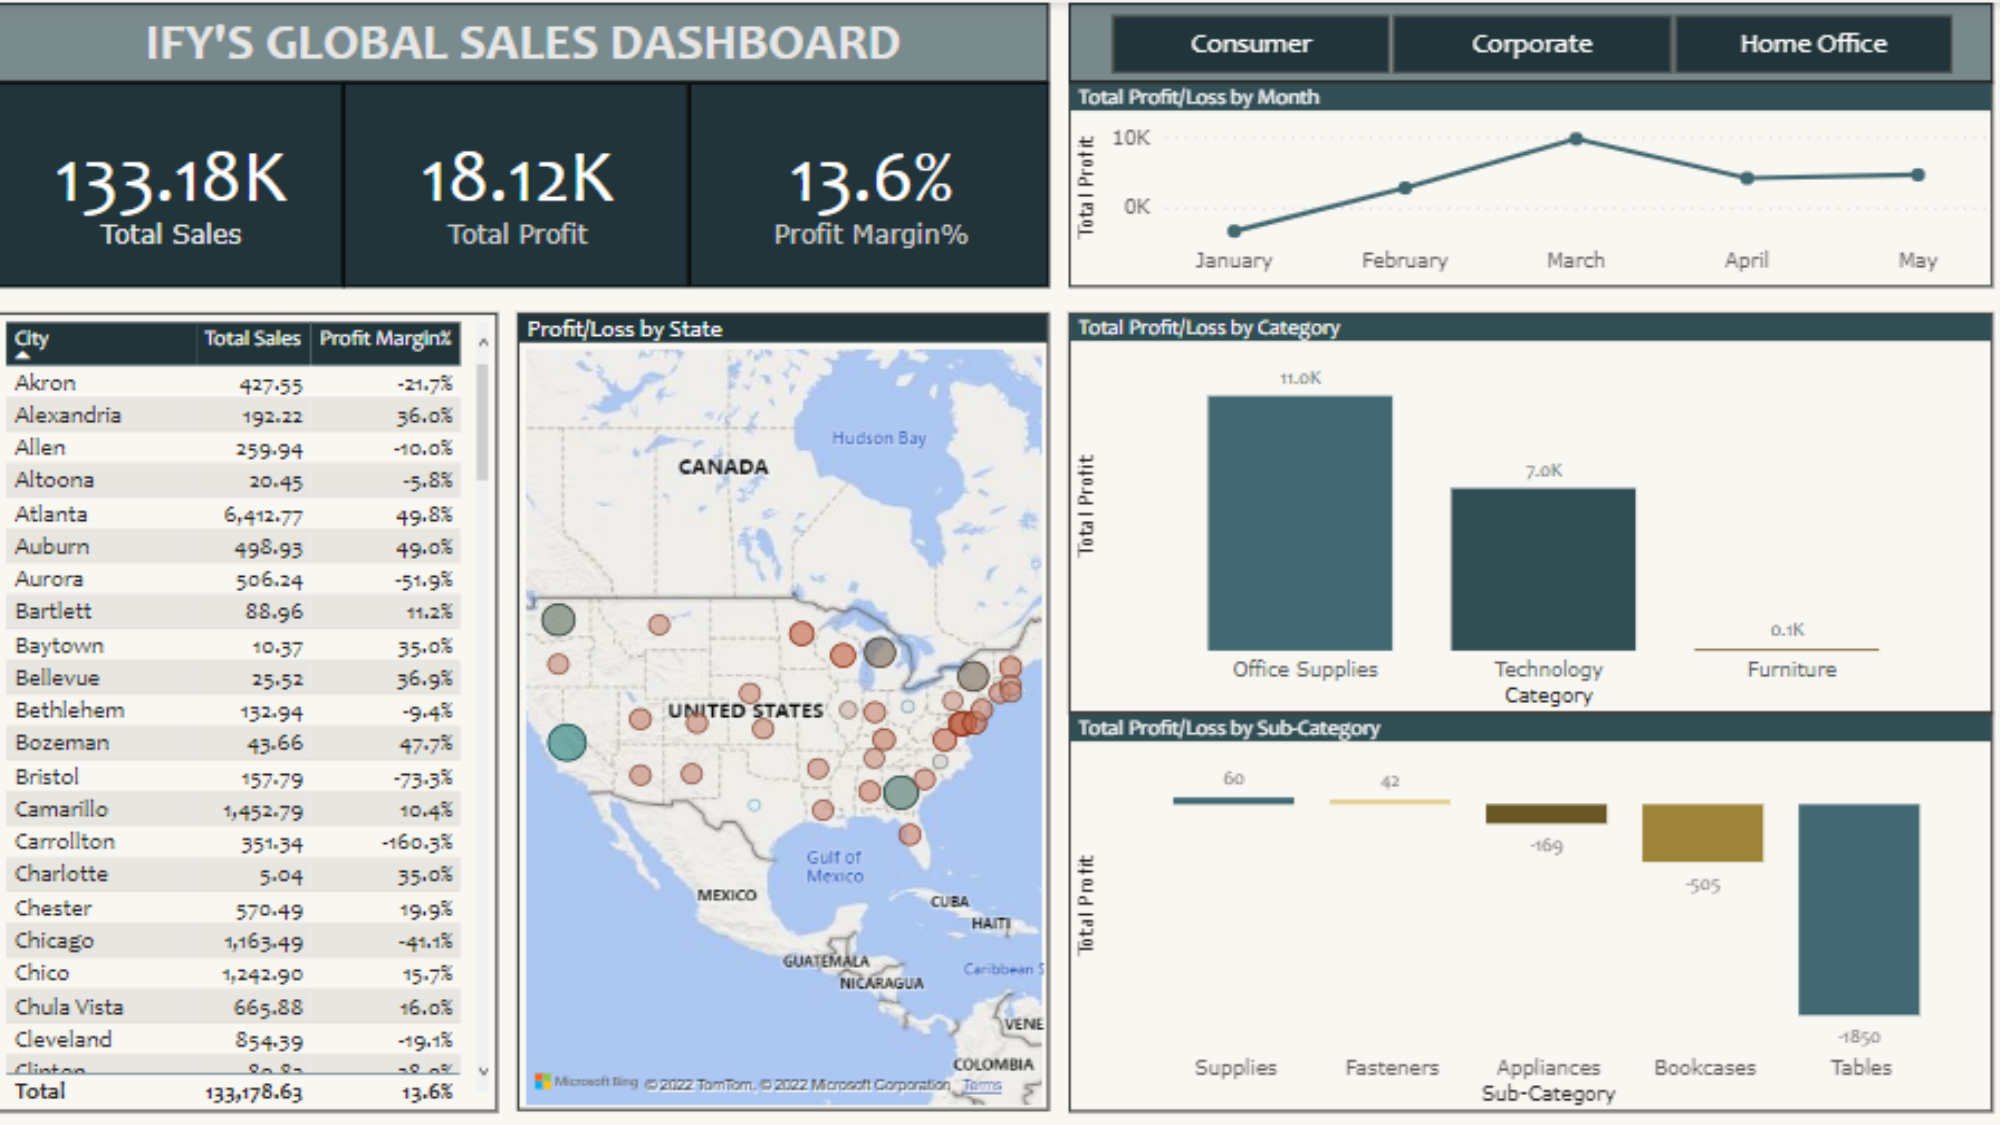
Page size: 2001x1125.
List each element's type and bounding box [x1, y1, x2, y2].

list [0, 0, 2000, 1125]
